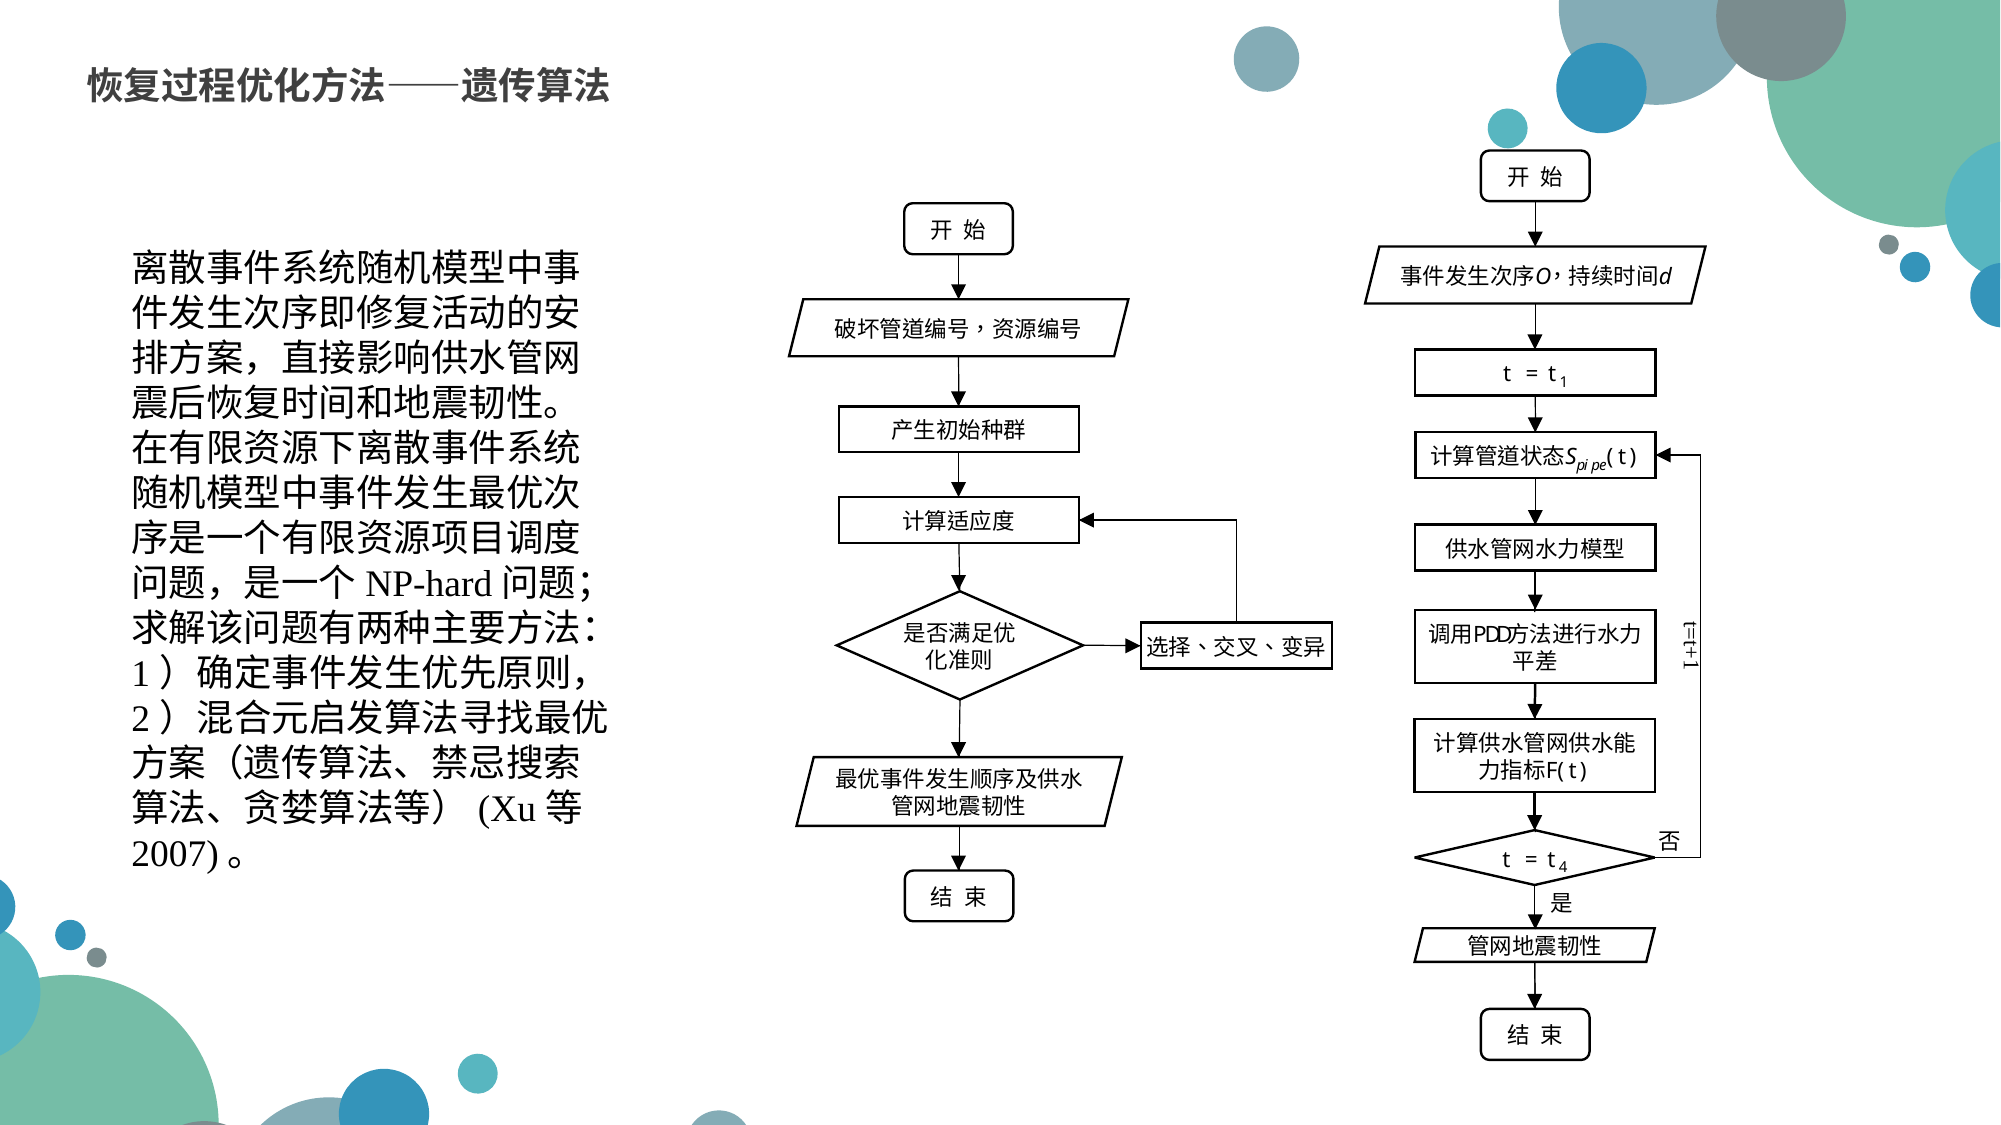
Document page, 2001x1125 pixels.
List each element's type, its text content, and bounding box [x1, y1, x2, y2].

picture [785, 200, 1342, 925]
picture [1361, 147, 1714, 1063]
text_box 恢复过程优化方法——遗传算法 [71, 41, 715, 108]
text_box 离散事件系统随机模型中事件发生次序即修复活动的安排方案，直接影响供水管网震后恢复时间和地震韧性。在有限资源下离散事件系统随机模型中事件发生最优次序是一个有限资源项目调度问题，是一个NP-hard问题；求解该问题有两种主要方法：1）确定事件发生优先原则，2）混合元启发算法寻找最优方案（遗传算法、禁忌搜索算法、贪婪算法等）(Xu等 2007)。 [116, 236, 632, 882]
